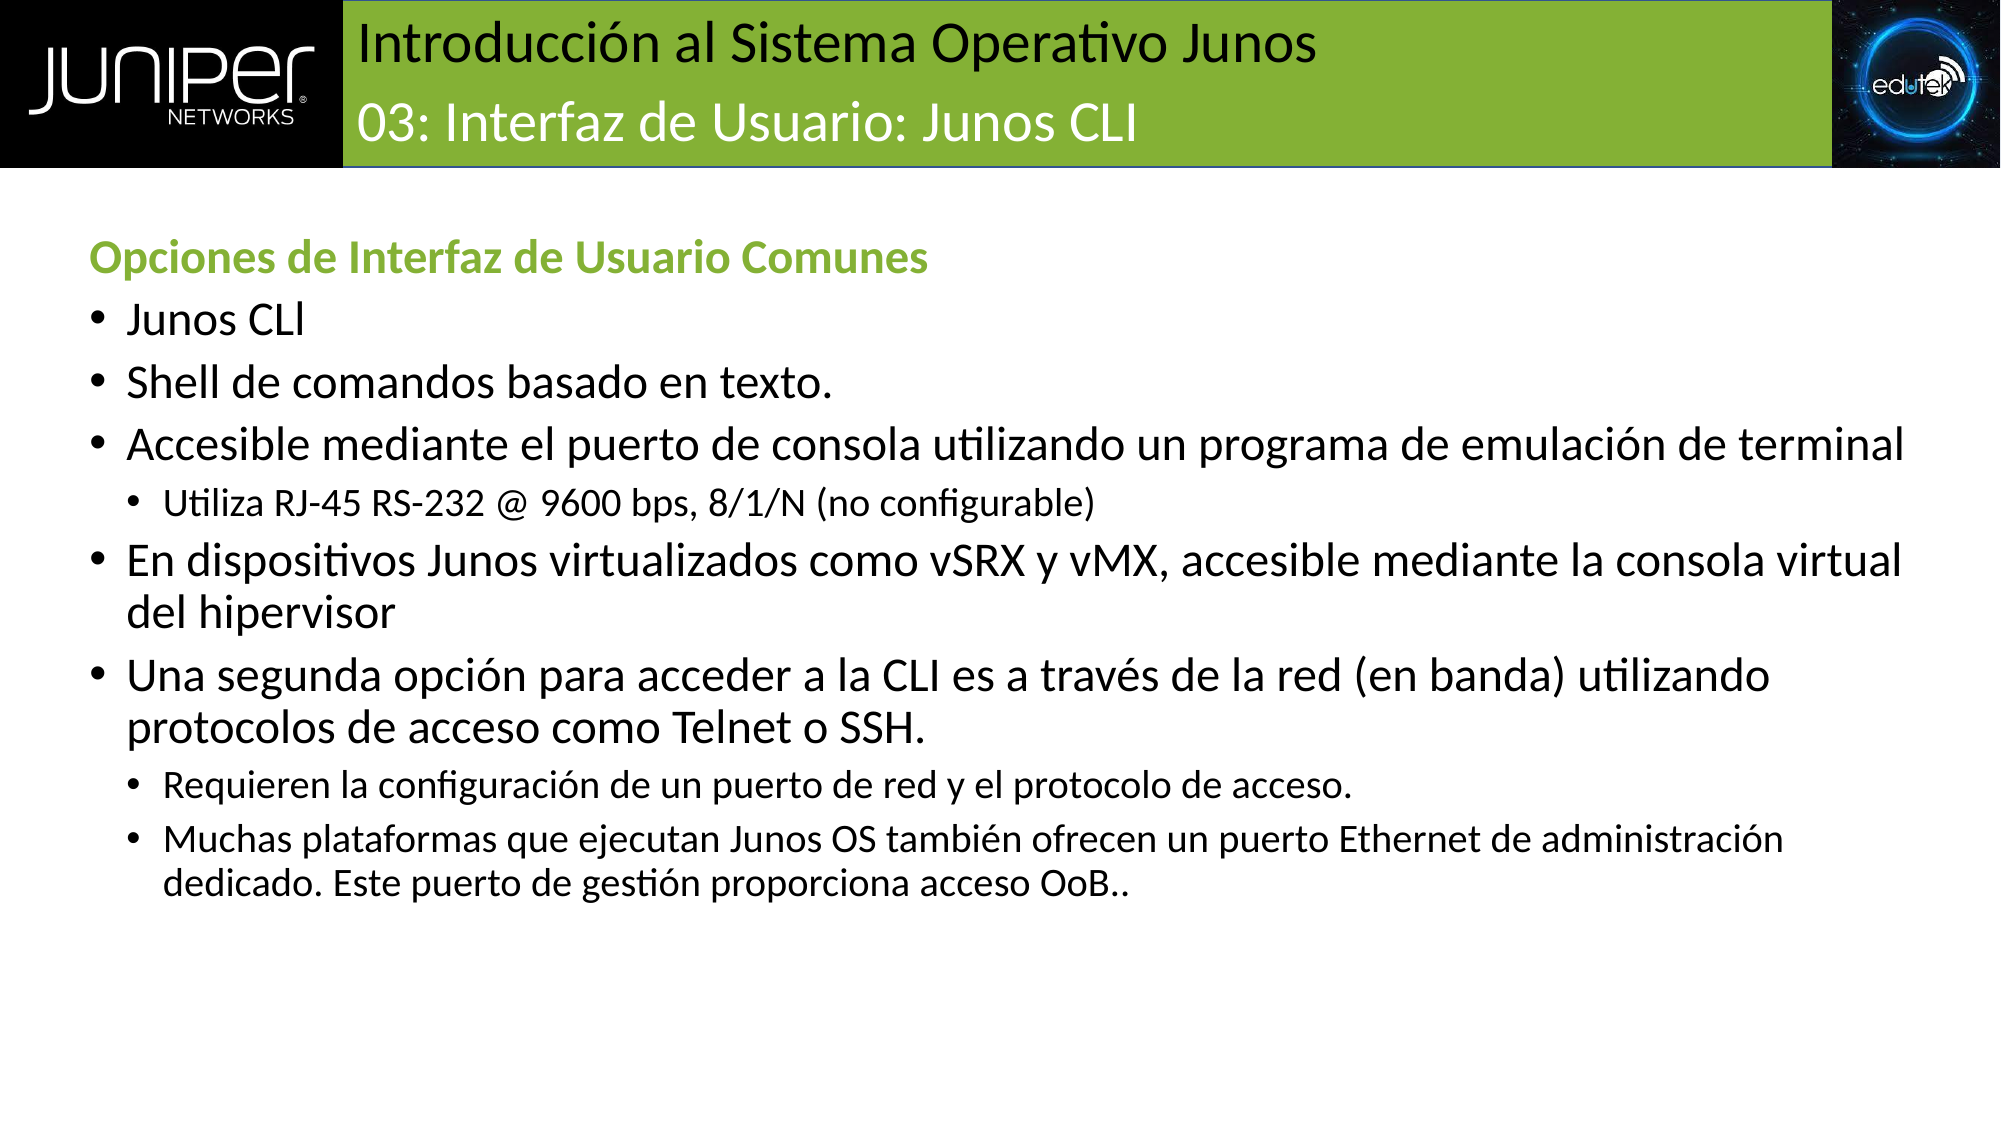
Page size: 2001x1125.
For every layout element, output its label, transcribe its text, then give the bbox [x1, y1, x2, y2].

picture [0, 0, 343, 168]
list Opciones de Interfaz de Usuario Comunes Junos CLl Shell de comandos basado en texto. Accesible mediante el puerto de consola utilizando un programa de emulación de terminal Utiliza RJ-45 RS-232 @ 9600 bps, 8/1/N (no configurable) En dispositivos Junos virtualizados como vSRX y vMX, accesible mediante la consola virtual del hipervisor Una segunda opción para acceder a la CLI es a través de la red (en banda) utilizando protocolos de acceso como Telnet o SSH. Requieren la configuración de un puerto de red y el protocolo de acceso. Muchas plataformas que ejecutan Junos OS también ofrecen un puerto Ethernet de administración dedicado. Este puerto de gestión proporciona acceso OoB.. [74, 224, 1926, 938]
list 03: Interfaz de Usuario: Junos CLI [342, 83, 1606, 168]
picture [1832, 84, 2000, 168]
title Introducción al Sistema Operativo Junos [342, 3, 2000, 84]
